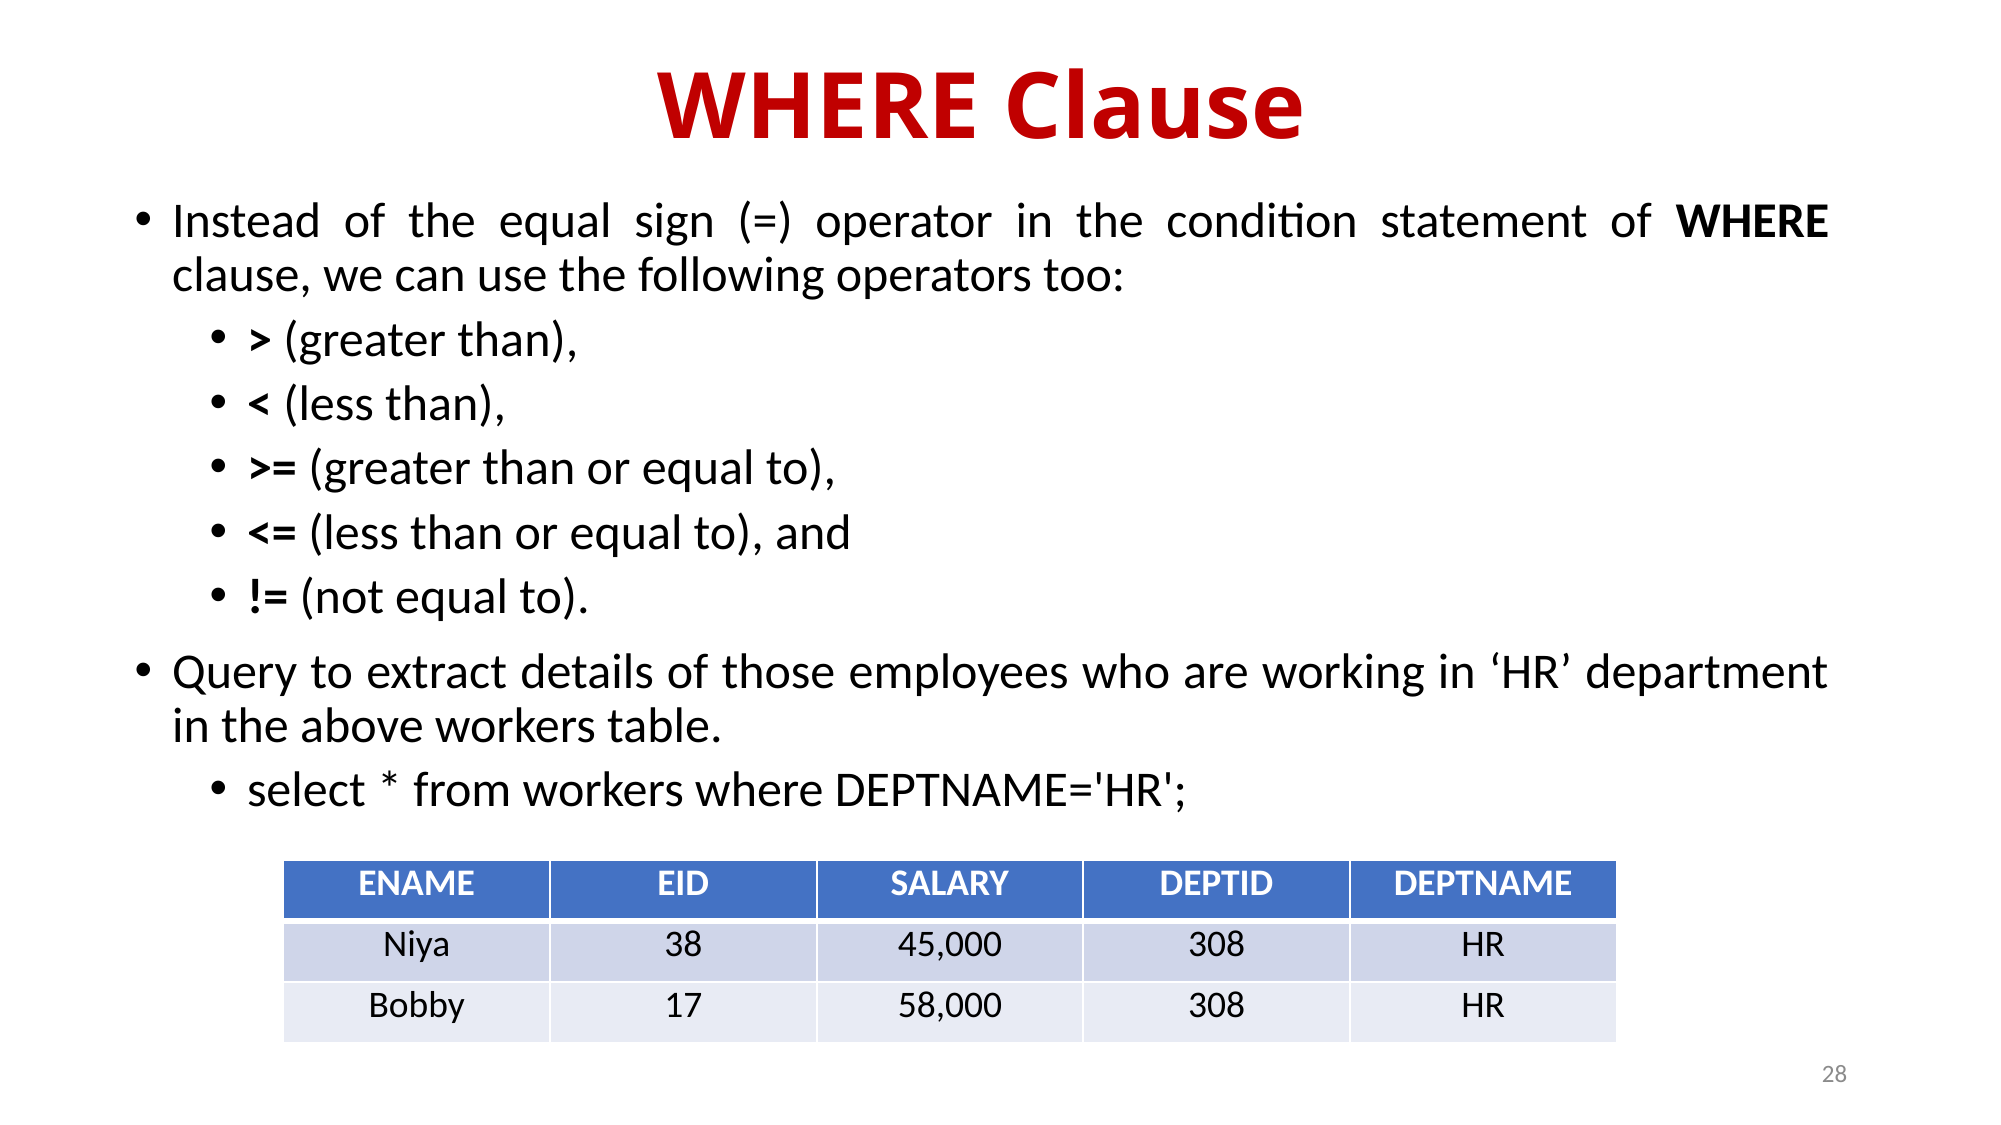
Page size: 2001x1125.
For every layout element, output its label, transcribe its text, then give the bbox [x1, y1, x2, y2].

table_header EID [551, 861, 816, 918]
table_header ENAME [284, 861, 549, 918]
slide_number 28 [1412, 1042, 1863, 1103]
table_cell 45,000 [818, 924, 1082, 981]
table_cell Niya [284, 924, 549, 981]
table_cell HR [1351, 924, 1616, 981]
table_cell Bobby [284, 983, 549, 1042]
list Instead of the equal sign (=) operator in the condition statement of WHERE clause, we can use the following operators too: > (greater than), < (less than), >= (greater than or equal to), <= (less than or equal to), and != (not equal to). Query to extract details of those employees who are working in ‘HR’ department in the above workers table. select * from workers where DEPTNAME='HR'; [119, 186, 1845, 901]
table_cell 38 [551, 924, 816, 981]
title WHERE Clause [119, 0, 1845, 186]
table_cell 58,000 [818, 983, 1082, 1042]
table_cell HR [1351, 983, 1616, 1042]
table_cell 308 [1084, 983, 1349, 1042]
table_header DEPTID [1084, 861, 1349, 918]
table_cell 308 [1084, 924, 1349, 981]
table_cell 17 [551, 983, 816, 1042]
table_header DEPTNAME [1351, 861, 1616, 918]
table_header SALARY [818, 861, 1082, 918]
